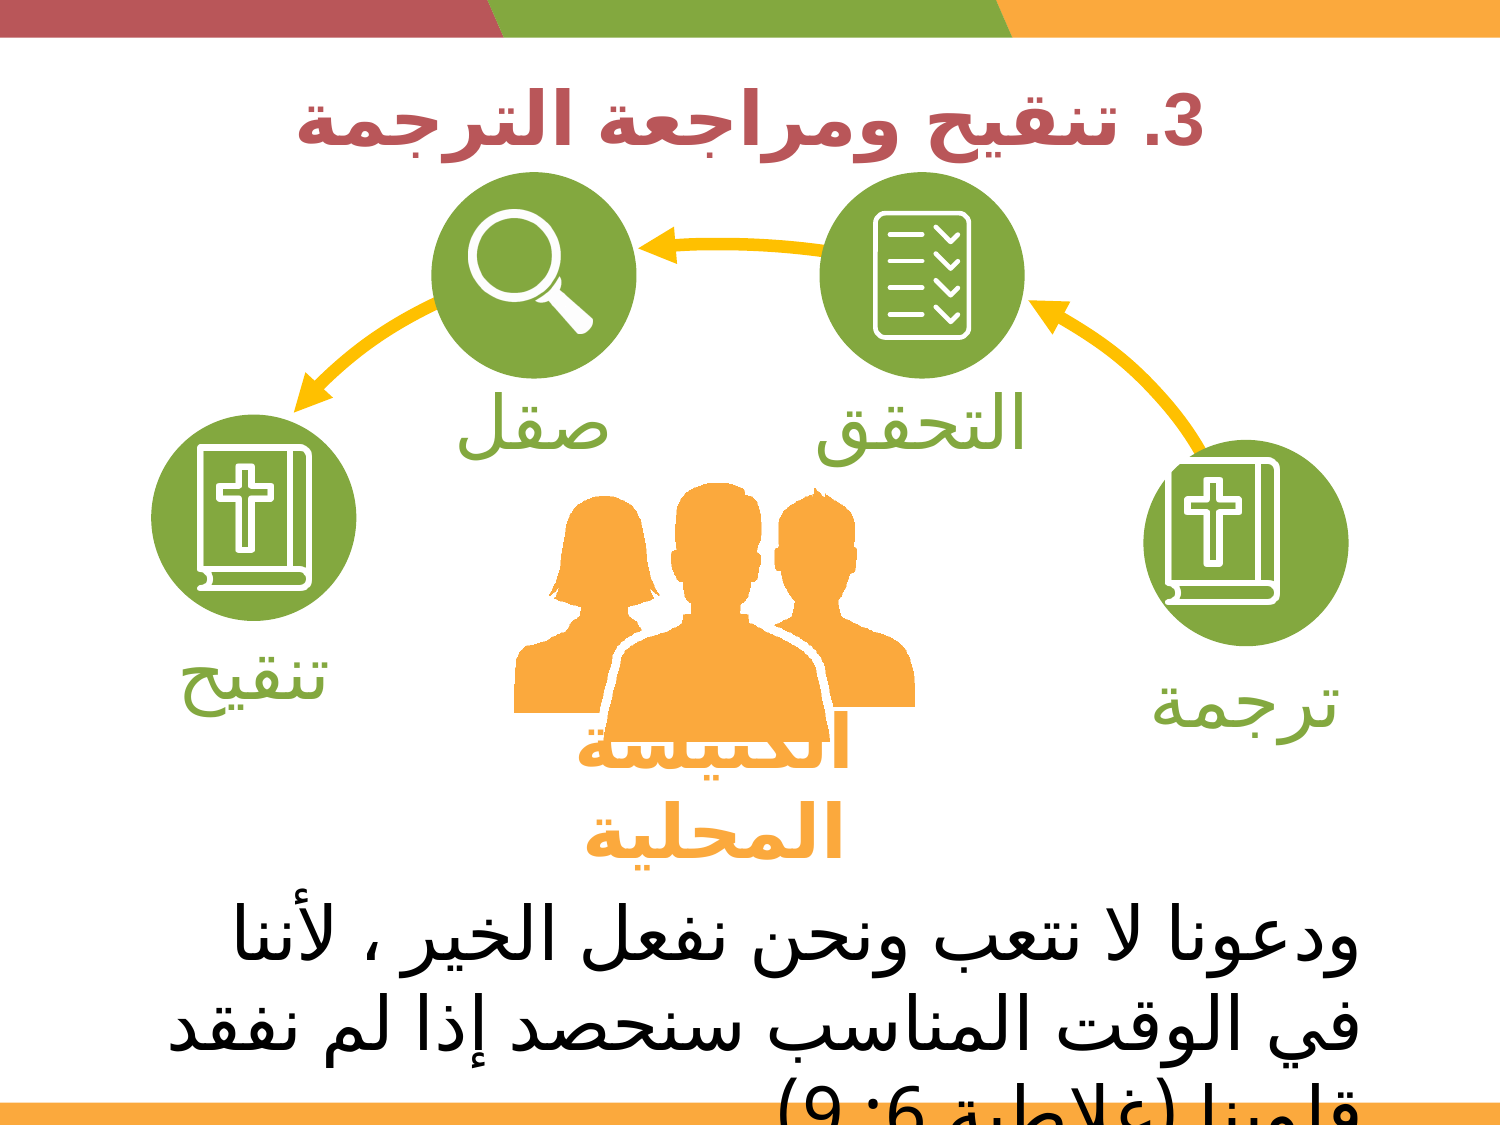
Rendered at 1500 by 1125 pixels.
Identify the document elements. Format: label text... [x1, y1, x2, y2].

title 3. تنقيح ومراجعة الترجمة [103, 63, 1397, 172]
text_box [58, 172, 1442, 927]
text_box ودعونا لا نتعب ونحن نفعل الخير ، لأننا في الوقت المناسب سنحصد إذا لم نفقد قلوبنا (غلاطية 6: 9). [103, 927, 1379, 1125]
